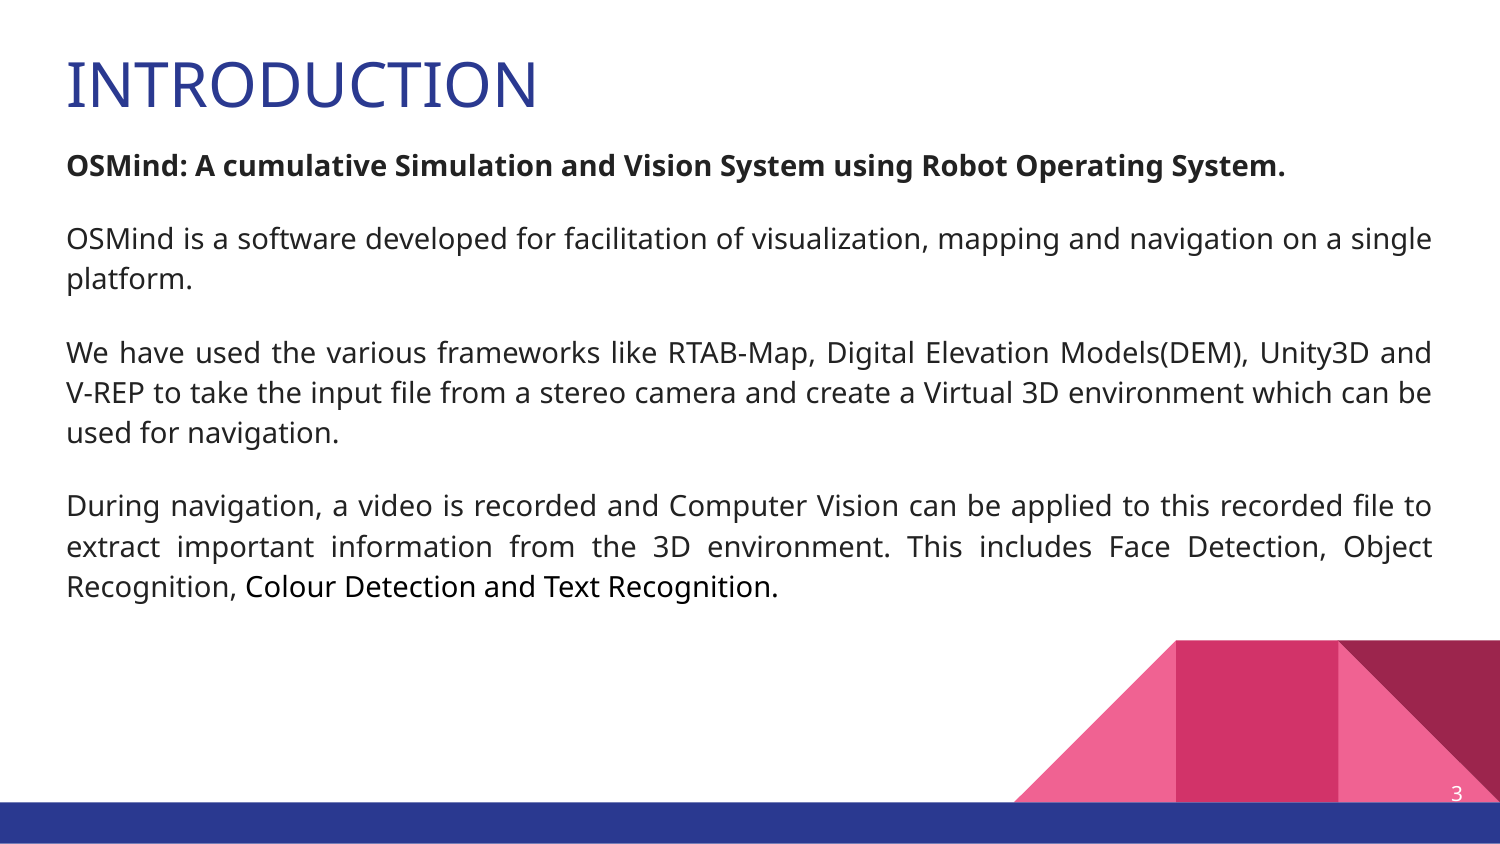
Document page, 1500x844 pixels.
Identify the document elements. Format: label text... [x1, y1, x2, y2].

title INTRODUCTION [51, 29, 1449, 126]
list OSMind: A cumulative Simulation and Vision System using Robot Operating System. OSMind is a software developed for facilitation of visualization, mapping and navigation on a single platform. We have used the various frameworks like RTAB-Map, Digital Elevation Models(DEM), Unity3D and V-REP to take the input file from a stereo camera and create a Virtual 3D environment which can be used for navigation. During navigation, a video is recorded and Computer Vision can be applied to this recorded file to extract important information from the 3D environment. This includes Face Detection, Object Recognition, Colour Detection and Text Recognition. [51, 126, 1449, 675]
slide_number ‹#› [1387, 762, 1478, 828]
